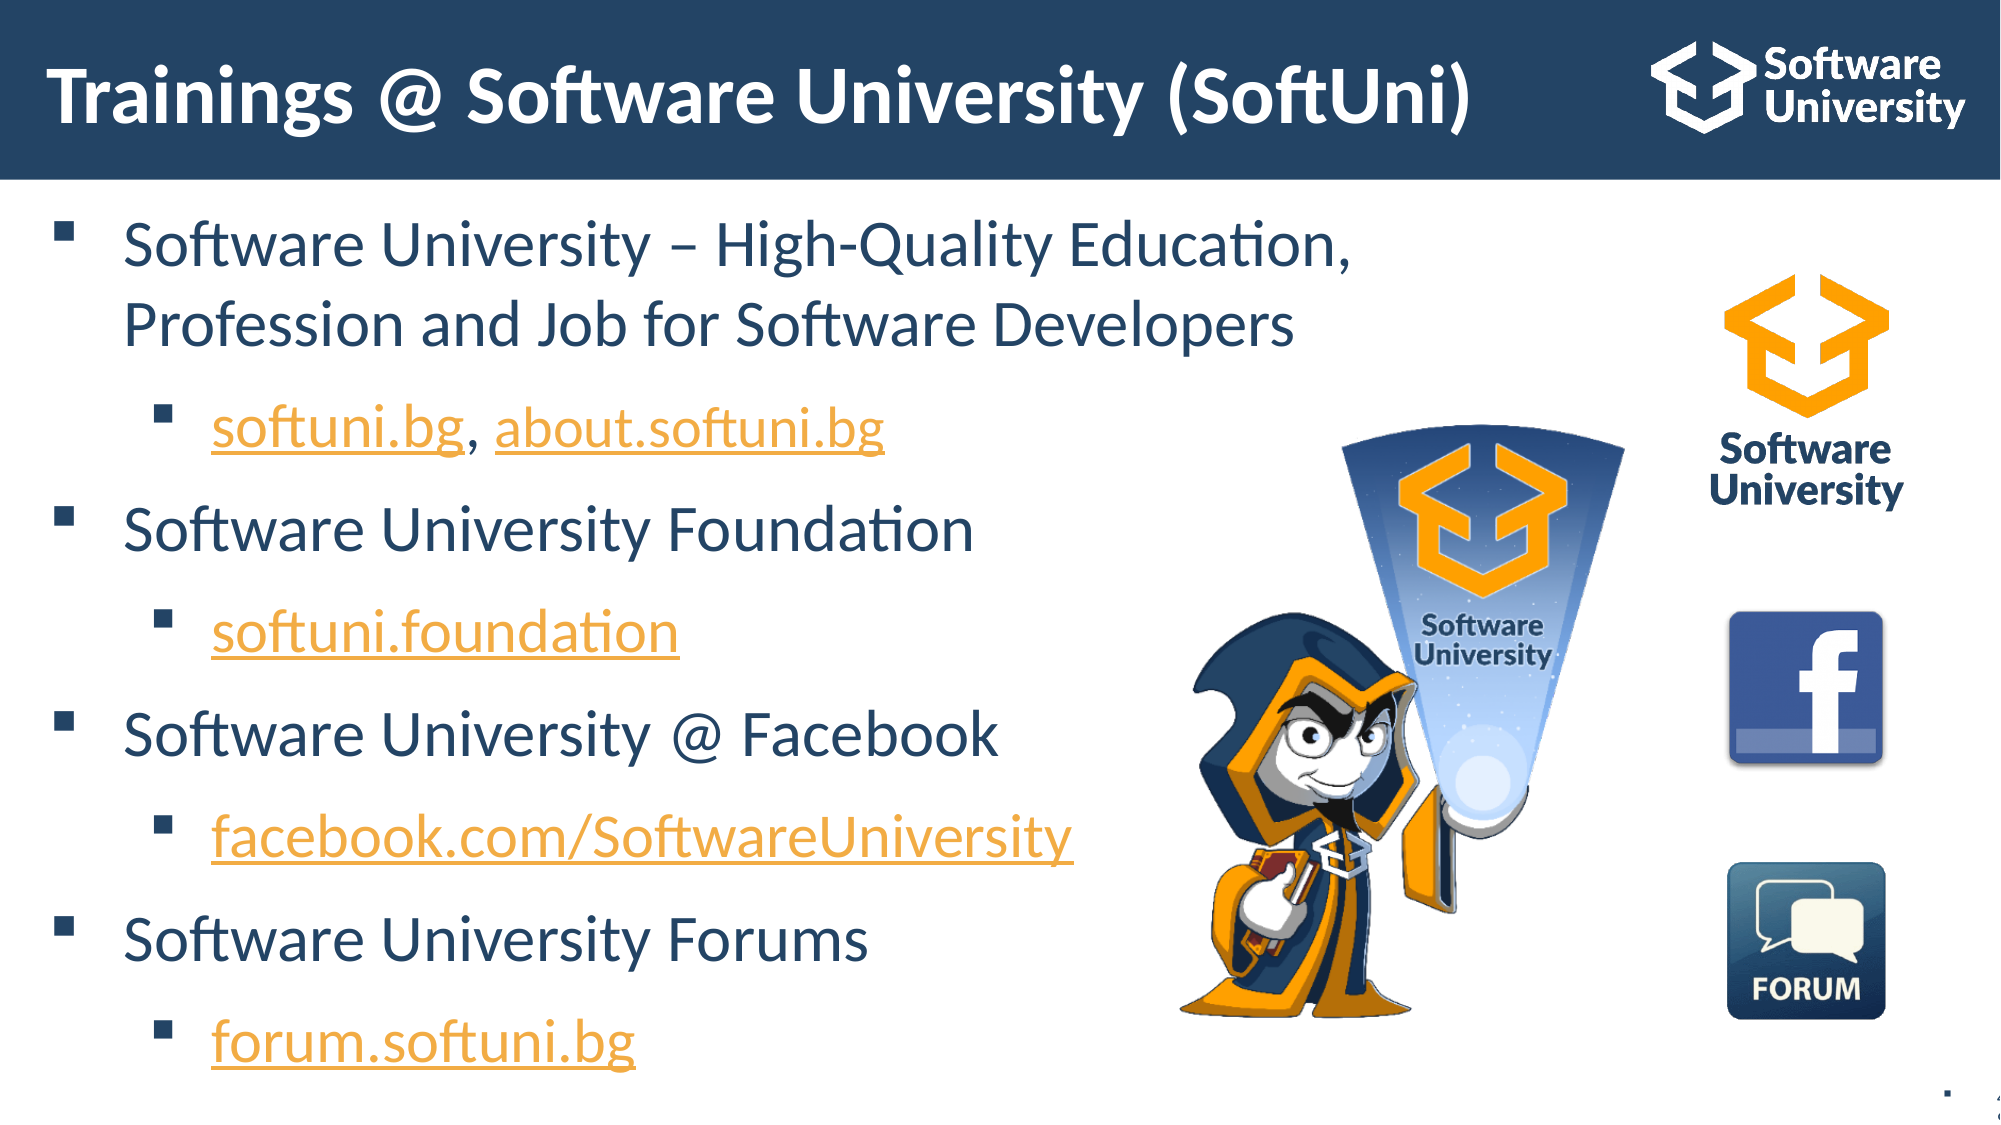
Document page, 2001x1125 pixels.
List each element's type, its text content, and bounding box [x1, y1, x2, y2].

picture [1726, 861, 1886, 1020]
slide_number 49 [1927, 1067, 1989, 1117]
picture [1708, 274, 1904, 517]
picture [1458, 423, 1627, 1020]
picture [1723, 605, 1889, 773]
picture [1651, 41, 1966, 134]
title Trainings @ Software University (SoftUni) [28, 17, 1627, 163]
list Software University – High-Quality Education, Profession and Job for Software Developers softuni.bg, about.softuni.bg Software University Foundation softuni.foundation Software University @ Facebook facebook.com/SoftwareUniversity Software University Forums forum.softuni.bg [31, 193, 1458, 1094]
